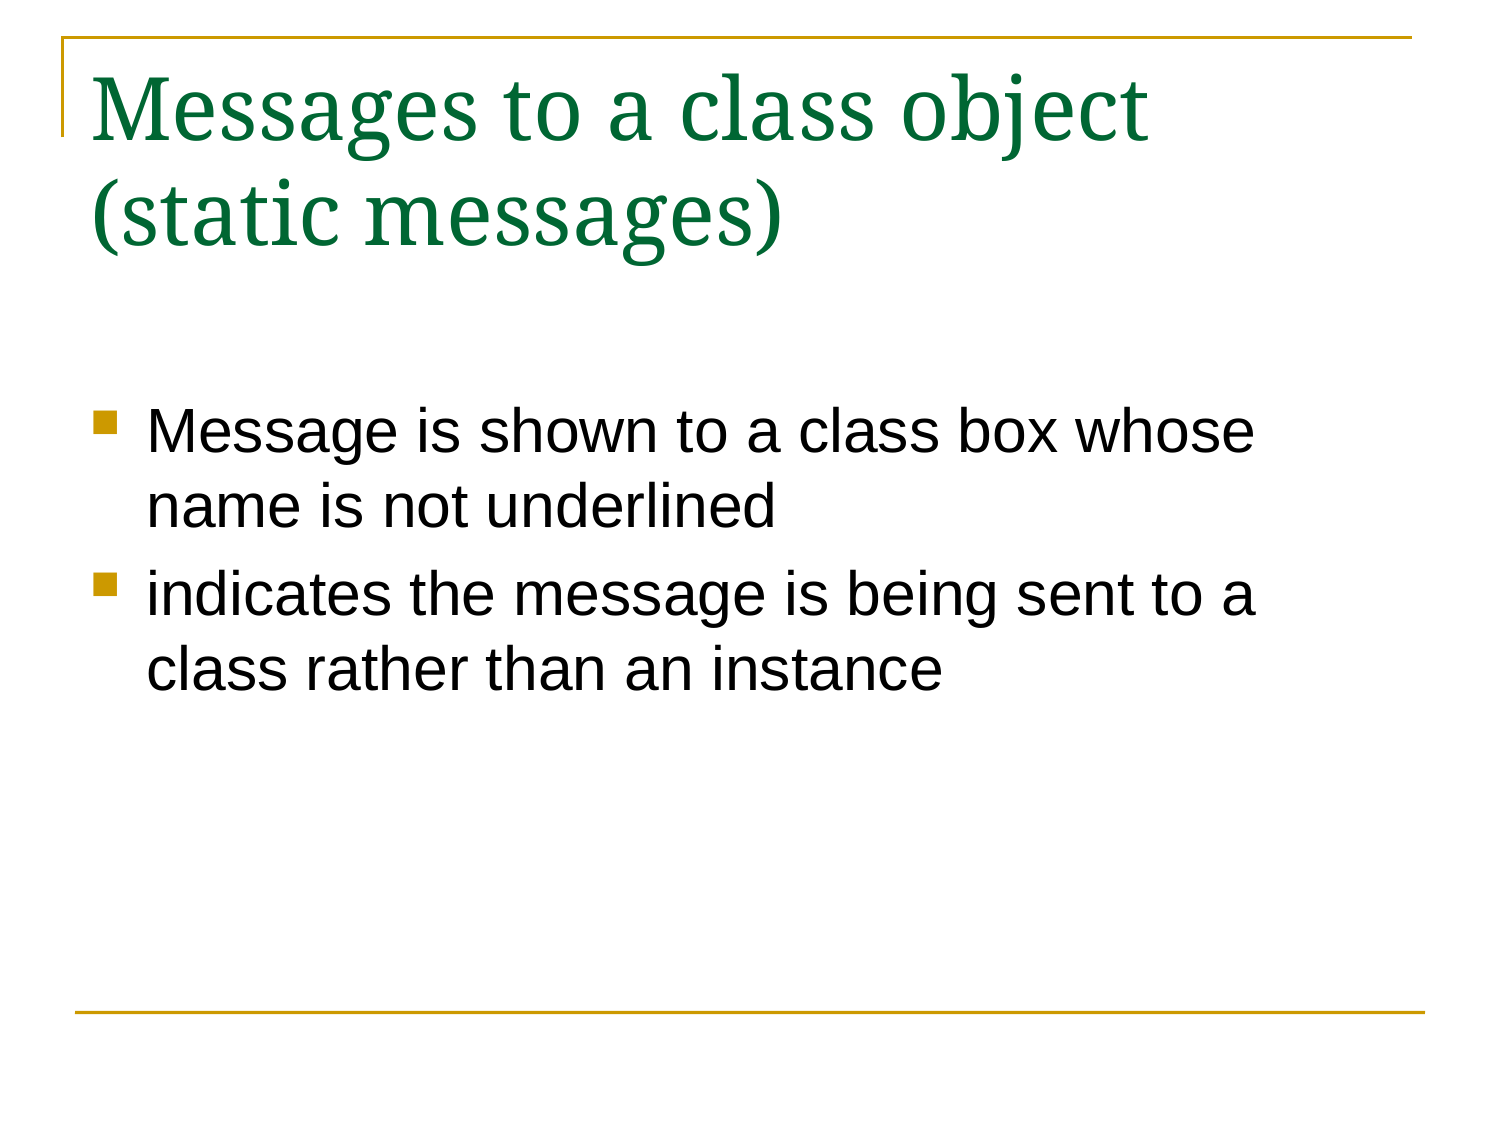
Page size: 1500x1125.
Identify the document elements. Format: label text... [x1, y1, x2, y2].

list Message is shown to a class box whose name is not underlined indicates the message is being sent to a class rather than an instance [75, 382, 1425, 1006]
title Messages to a class object (static messages) [75, 45, 1425, 233]
